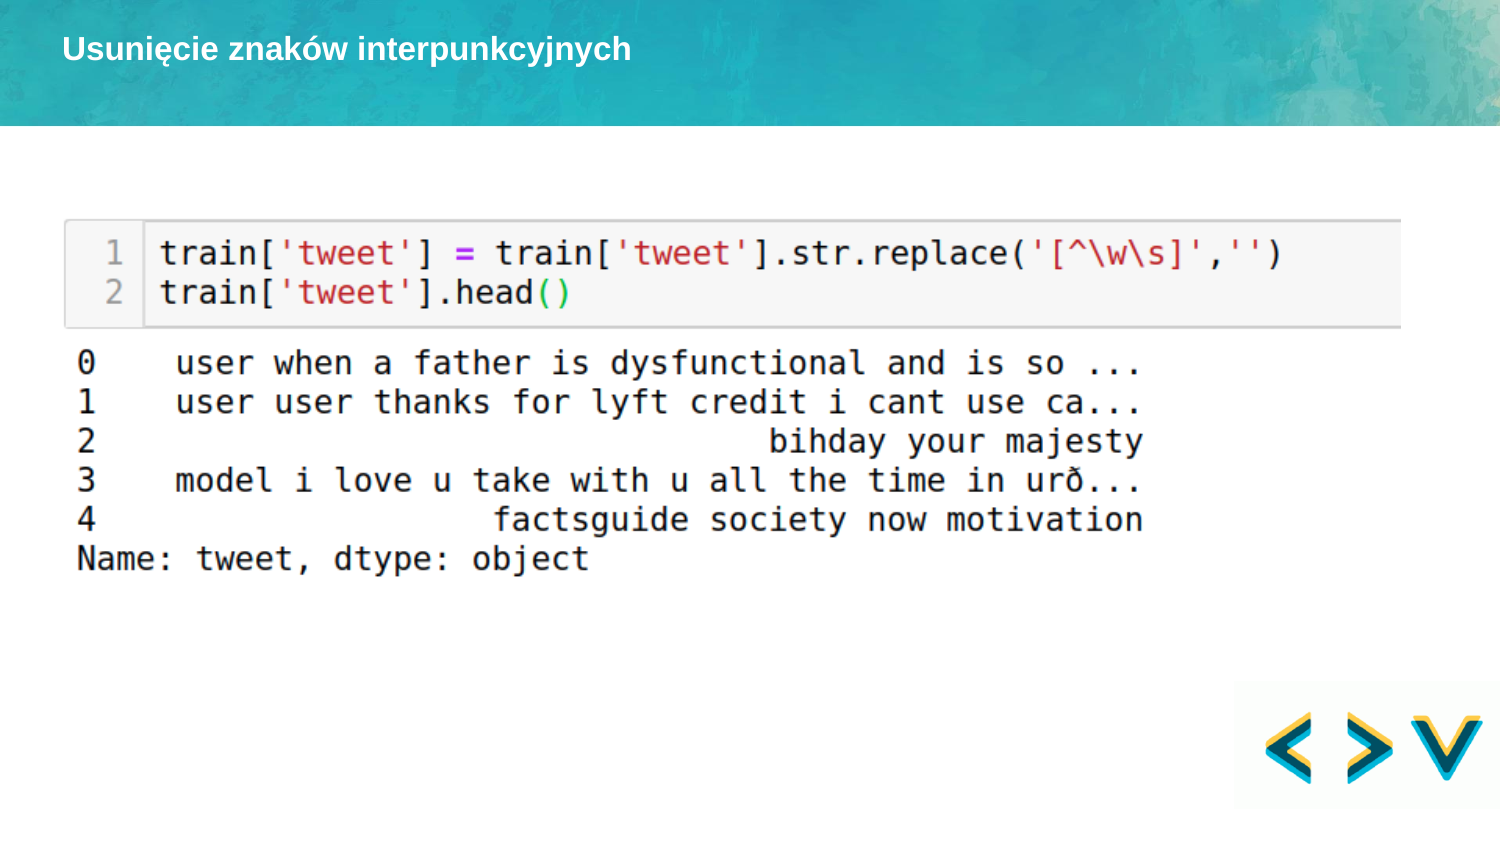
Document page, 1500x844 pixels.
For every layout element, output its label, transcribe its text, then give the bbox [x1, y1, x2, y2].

picture [0, 0, 1500, 844]
text_box Usunięcie znaków interpunkcyjnych [47, 0, 709, 83]
